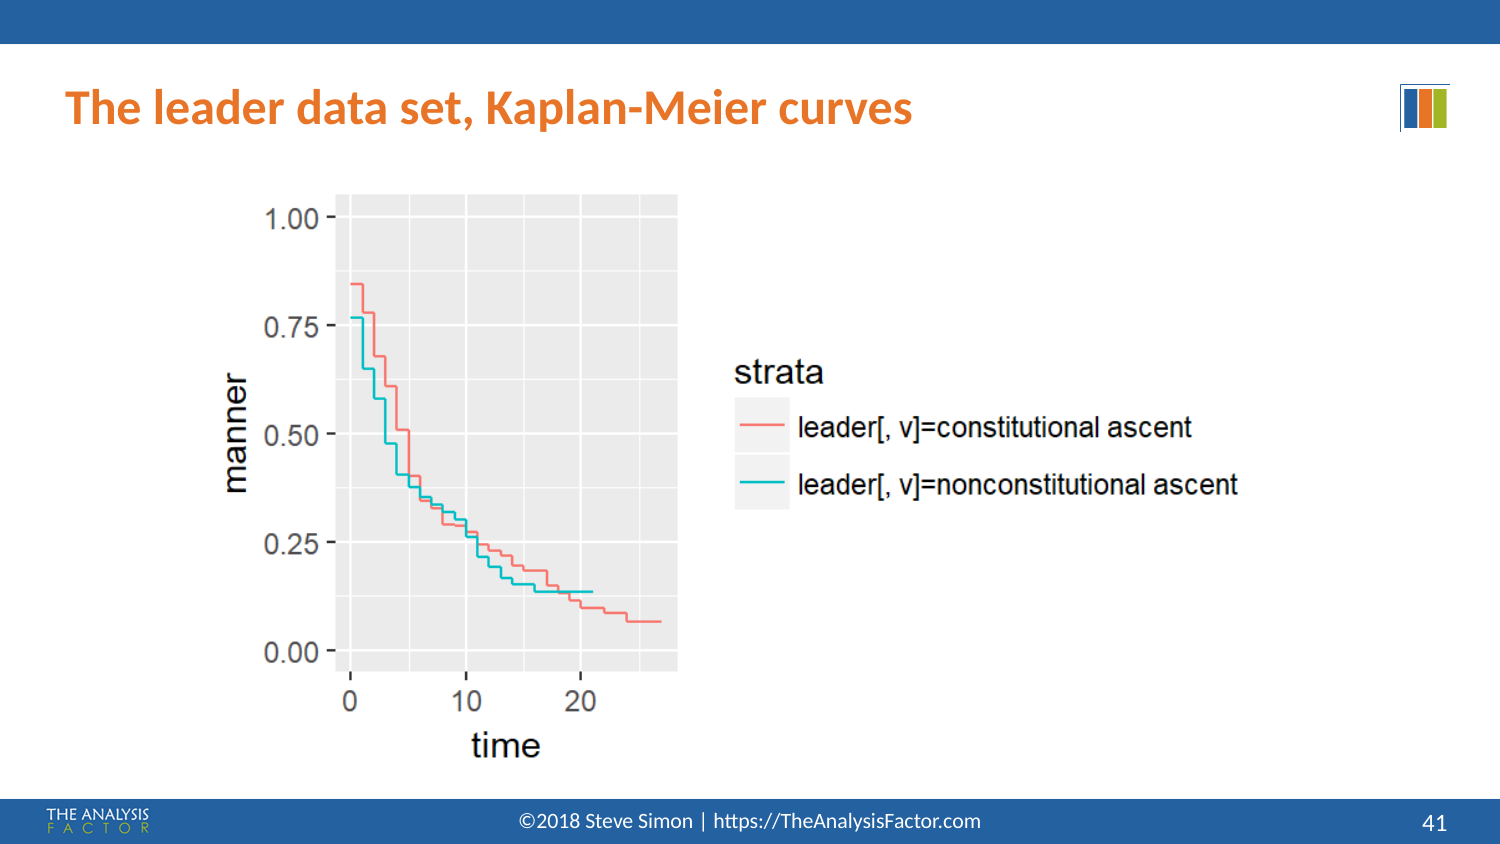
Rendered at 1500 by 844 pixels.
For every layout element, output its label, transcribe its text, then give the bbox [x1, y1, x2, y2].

picture [0, 0, 1500, 844]
footer ©2018 Steve Simon | https://TheAnalysisFactor.com [450, 796, 1050, 842]
slide_number 41 [1112, 798, 1463, 844]
title The leader data set, Kaplan-Meier curves [50, 33, 1450, 175]
